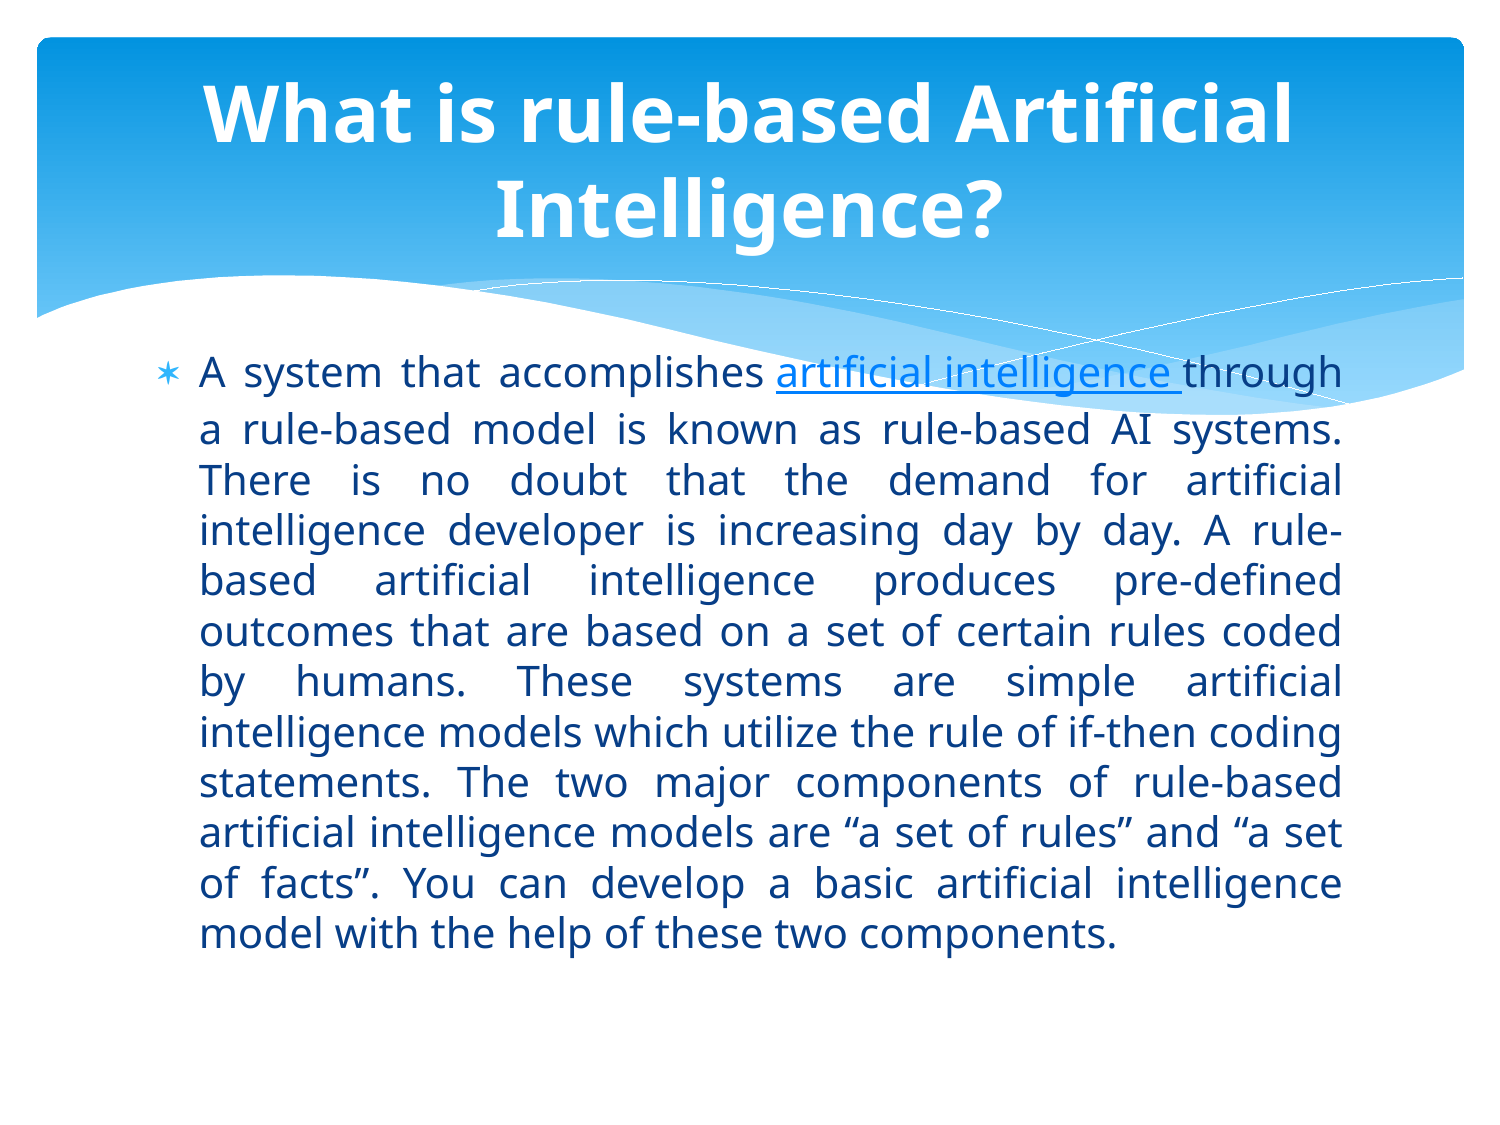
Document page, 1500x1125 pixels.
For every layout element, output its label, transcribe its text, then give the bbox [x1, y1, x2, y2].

title What is rule-based Artificial Intelligence? [75, 55, 1425, 261]
list A system that accomplishes artificial intelligence through a rule-based model is known as rule-based AI systems. There is no doubt that the demand for artificial intelligence developer is increasing day by day. A rule-based artificial intelligence produces pre-defined outcomes that are based on a set of certain rules coded by humans. These systems are simple artificial intelligence models which utilize the rule of if-then coding statements. The two major components of rule-based artificial intelligence models are “a set of rules” and “a set of facts”. You can develop a basic artificial intelligence model with the help of these two components. [143, 338, 1359, 1005]
